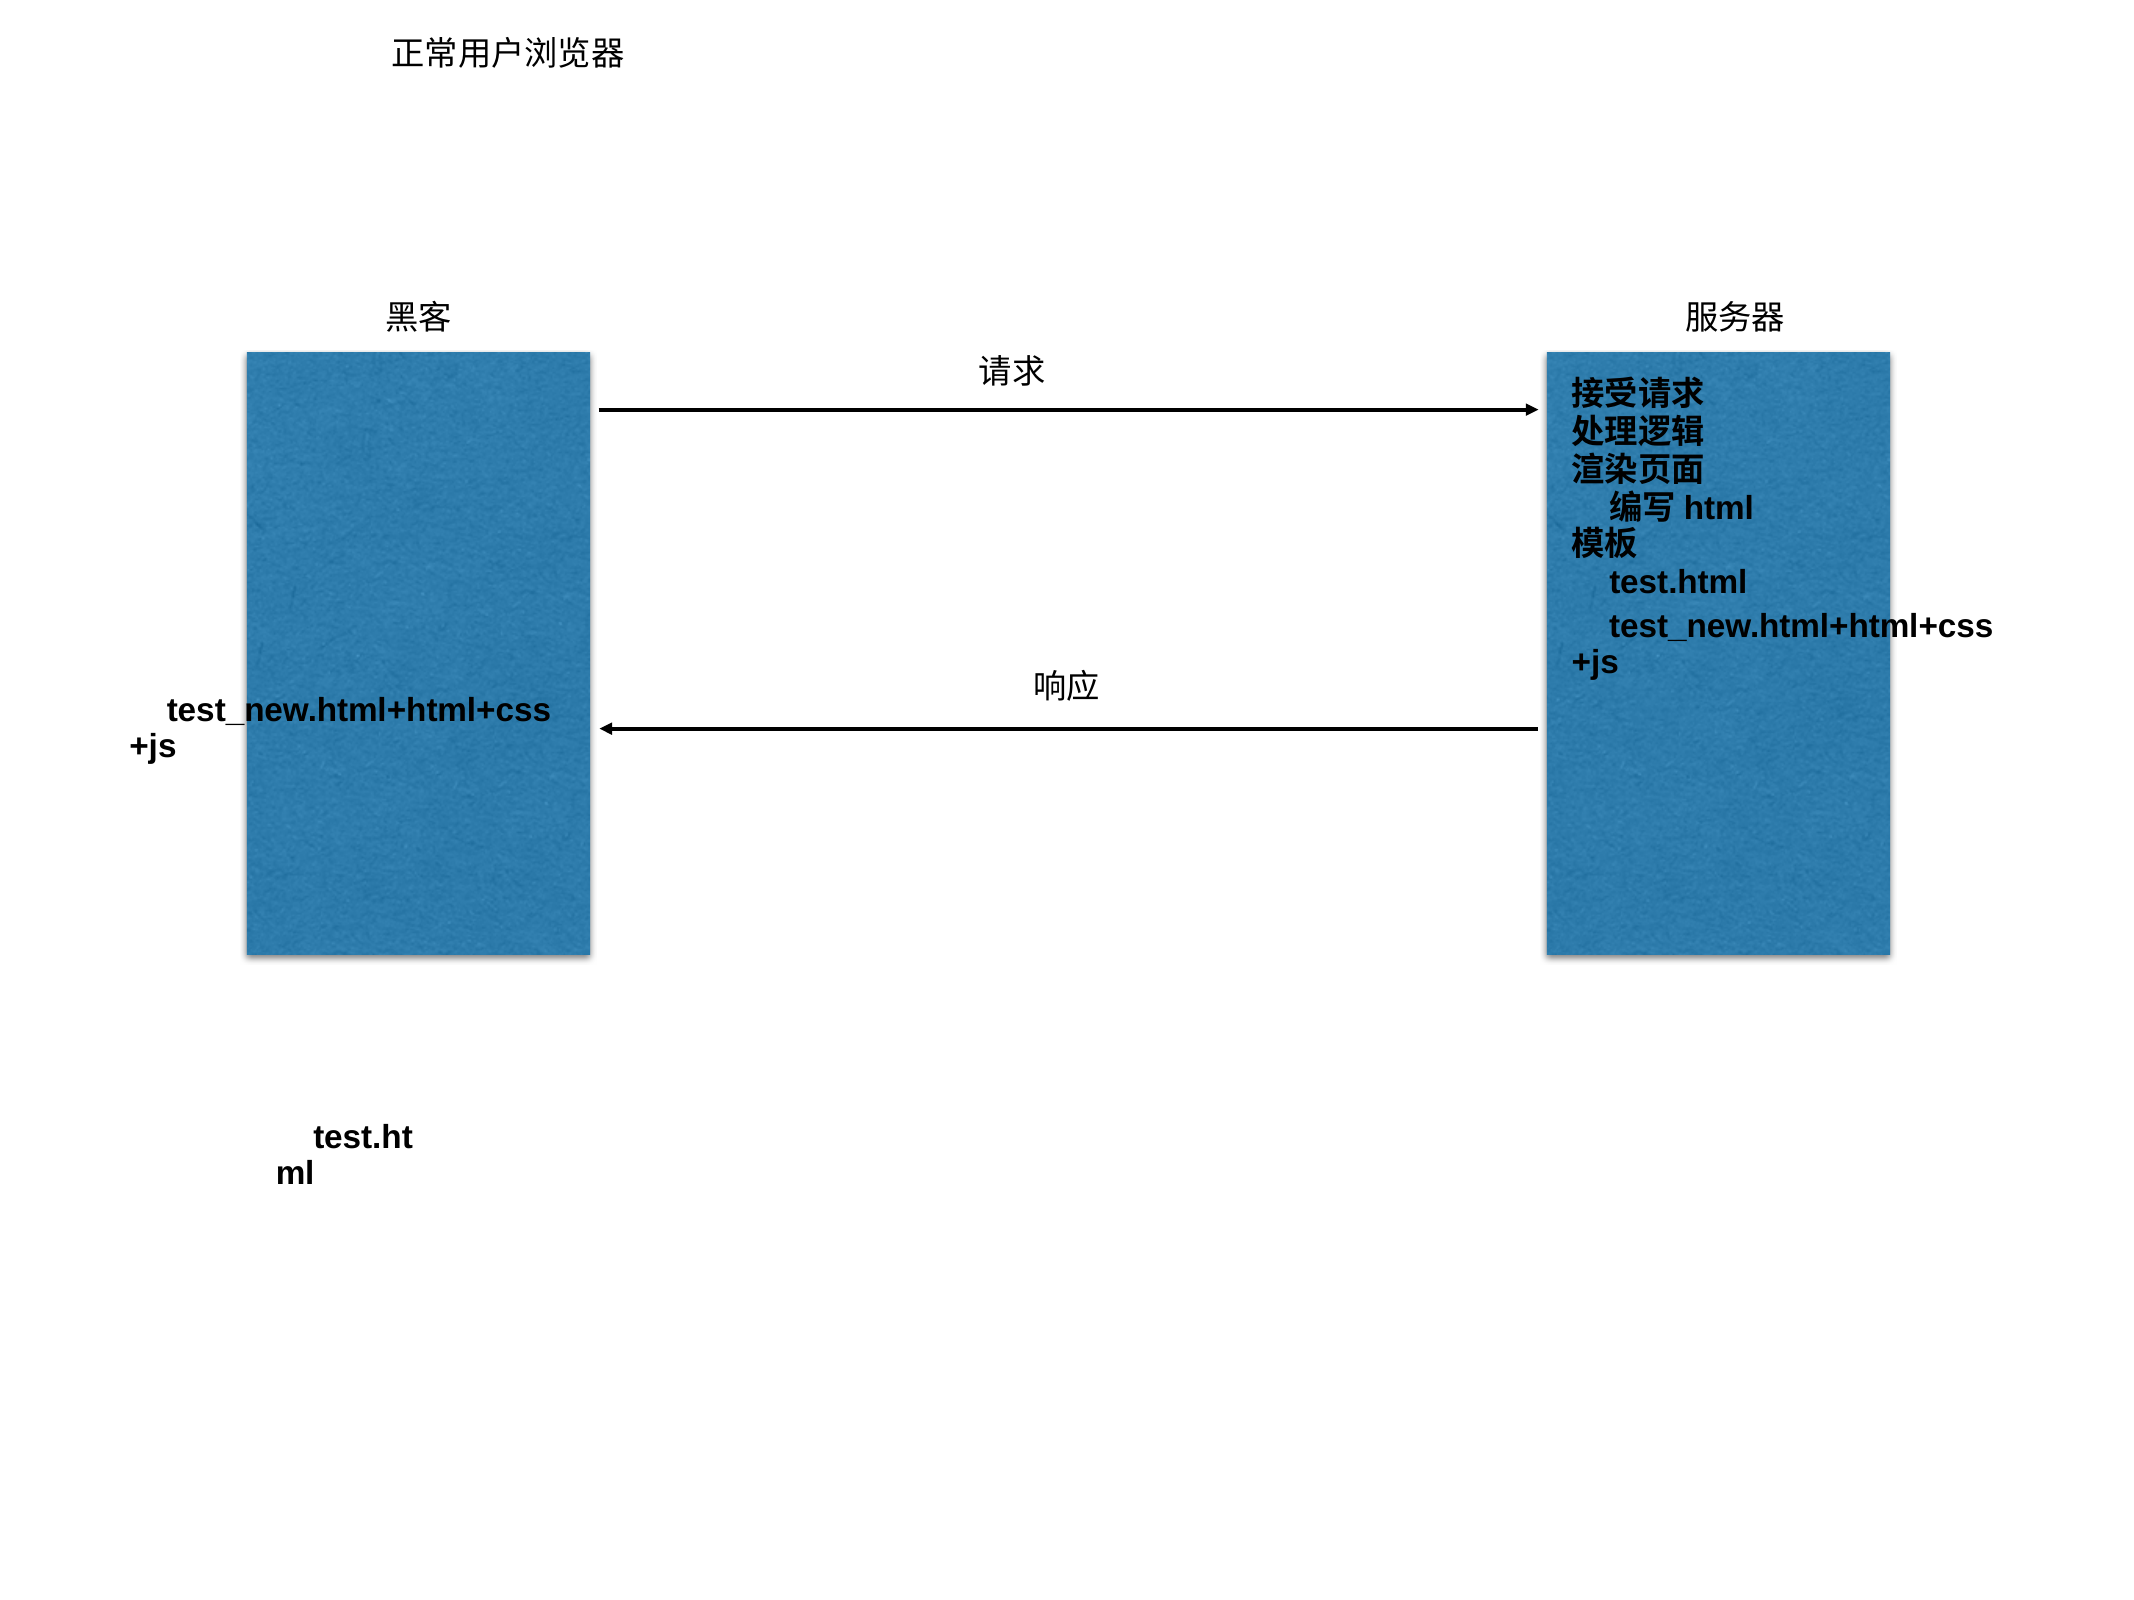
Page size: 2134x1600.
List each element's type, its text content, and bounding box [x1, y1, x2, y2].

text_box 正常用户浏览器 [383, 27, 633, 81]
text_box 黑客 [376, 292, 461, 345]
text_box [599, 722, 1538, 735]
text_box 服务器 [1676, 292, 1794, 345]
text_box [1546, 352, 1891, 955]
text_box 接受请求 处理逻辑 渲染页面 编写html模板 test.html [1563, 368, 1800, 573]
text_box test_new.html+html+css+js [1563, 618, 2013, 672]
text_box [598, 403, 1539, 416]
text_box test_new.html+html+css+js [121, 702, 570, 755]
text_box 请求 [970, 346, 1054, 400]
text_box [246, 352, 591, 955]
text_box 响应 [1024, 661, 1109, 714]
text_box test.html [267, 1129, 423, 1182]
